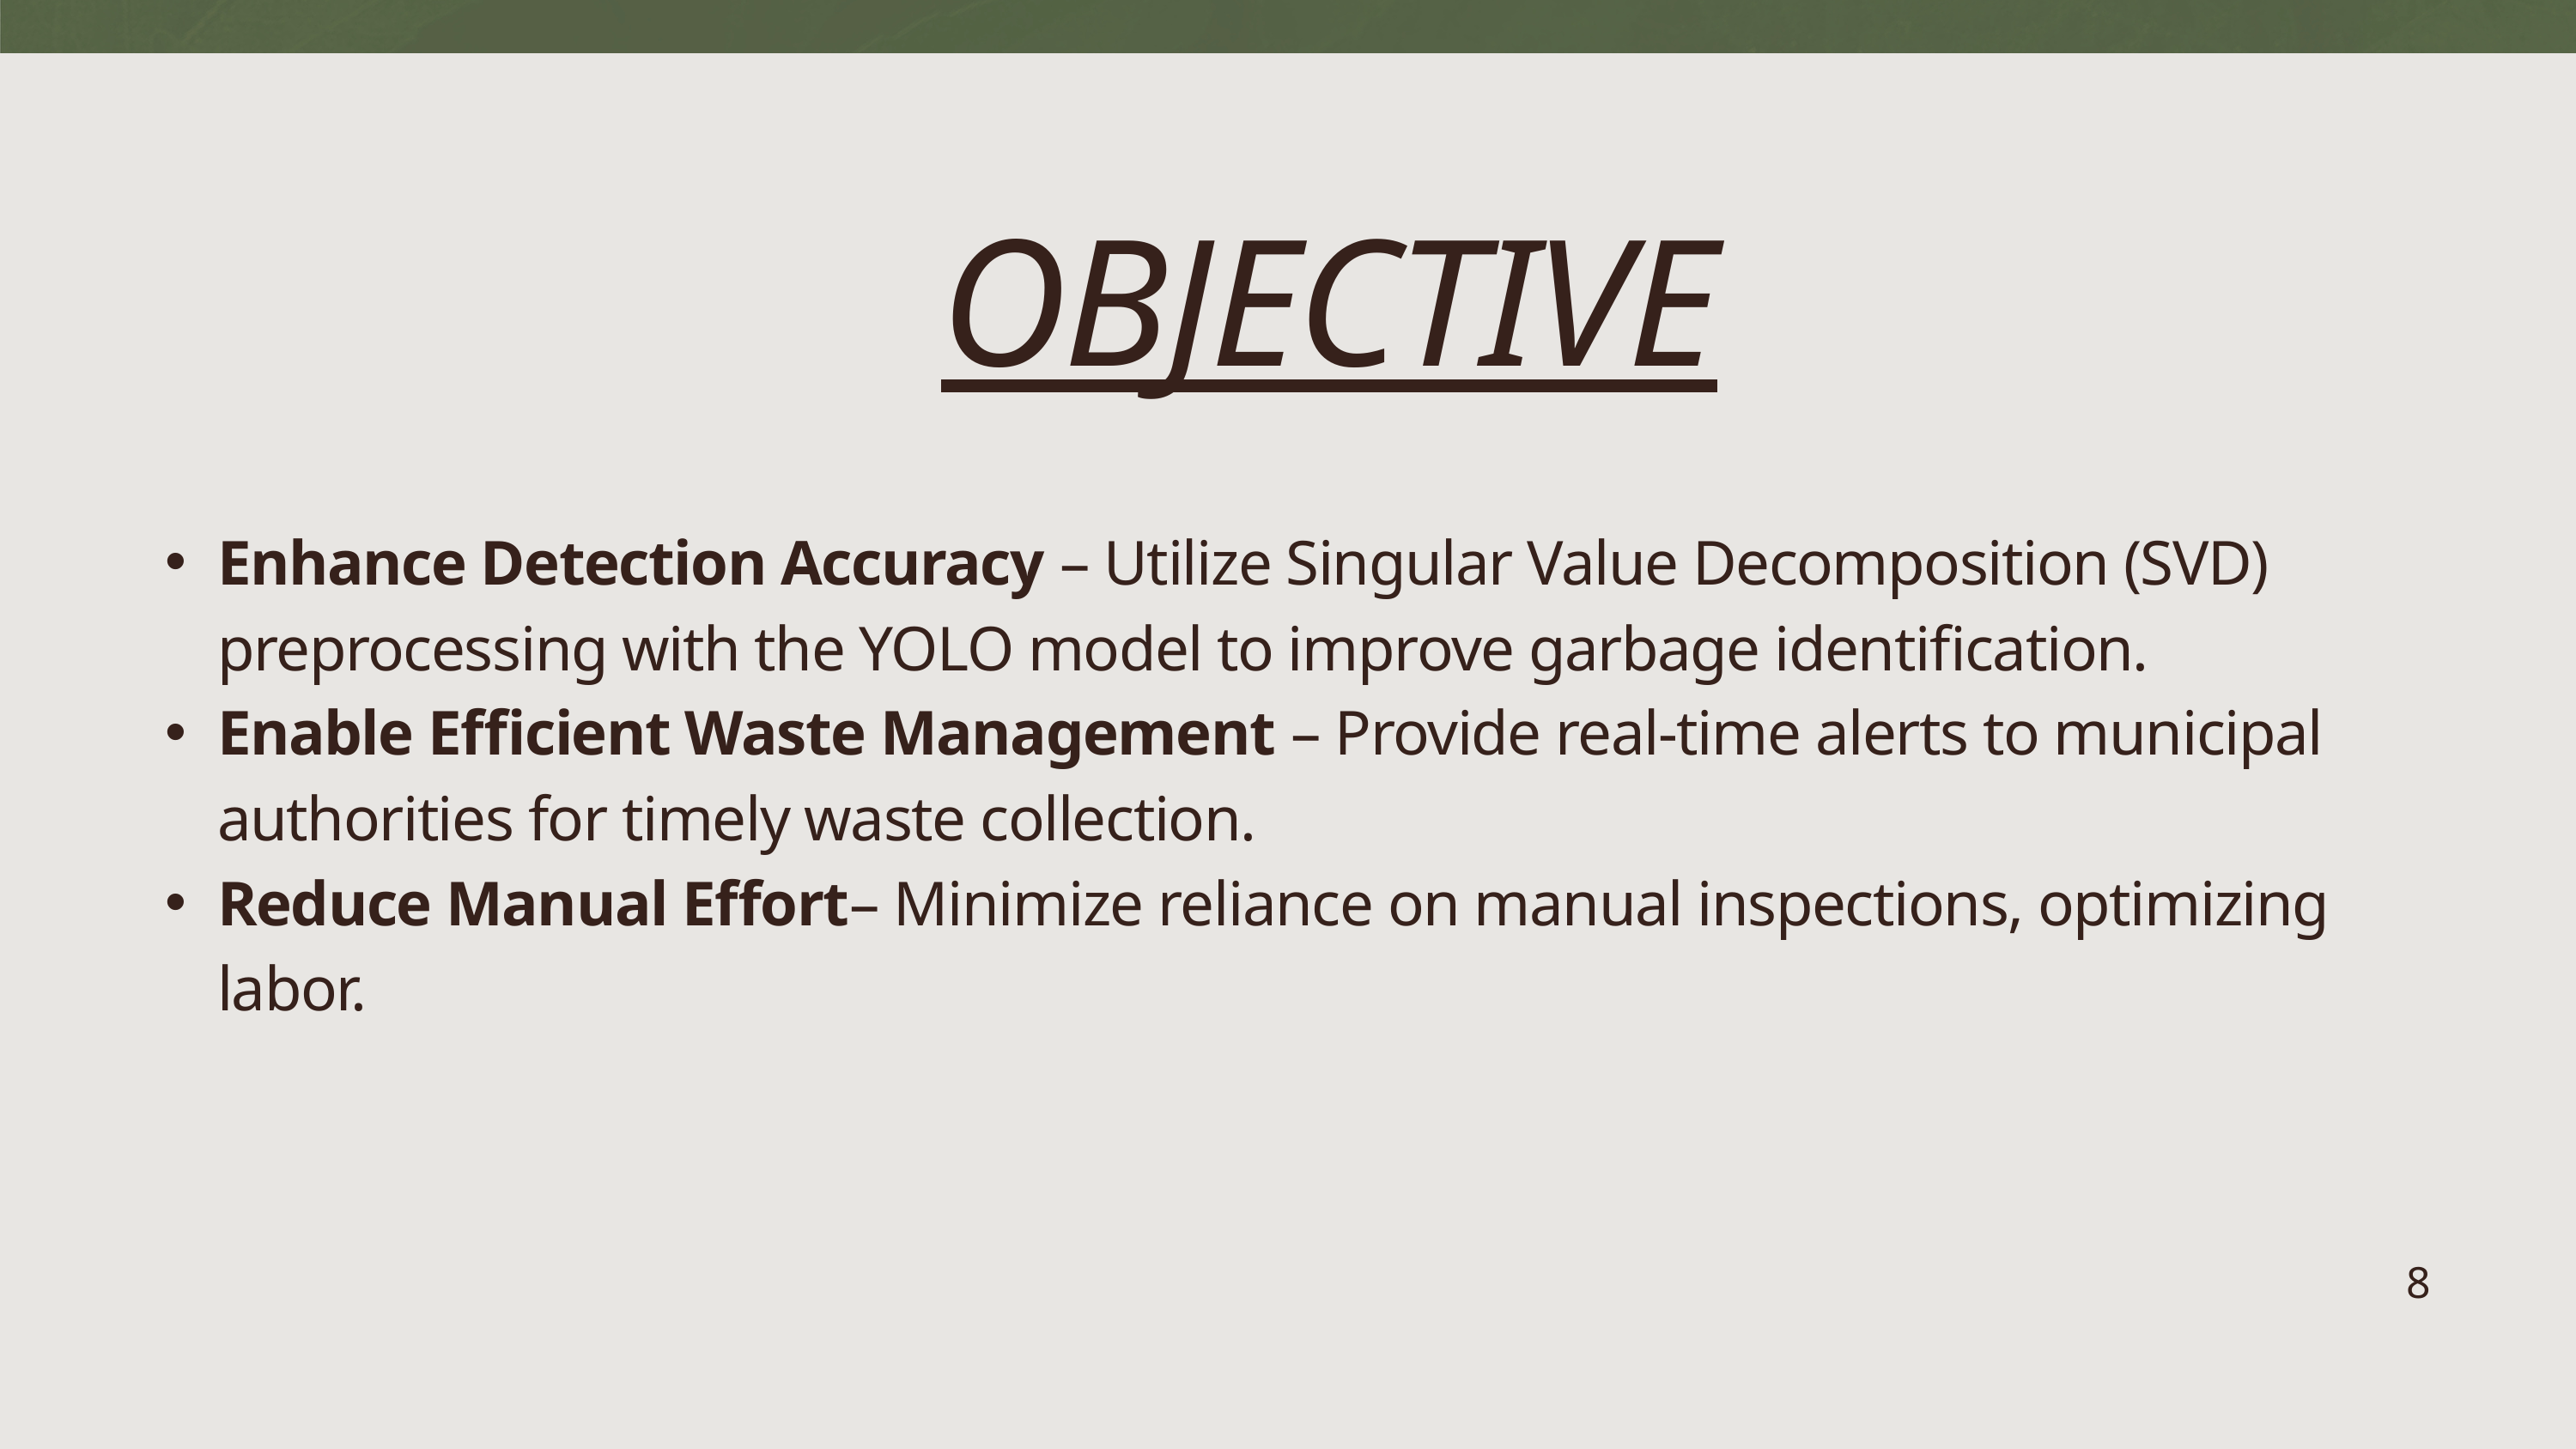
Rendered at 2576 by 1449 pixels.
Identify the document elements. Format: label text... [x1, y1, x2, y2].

text_box OBJECTIVE [833, 155, 1825, 402]
text_box 8 [2136, 1246, 2432, 1307]
text_box [0, 0, 2576, 53]
text_box Enhance Detection Accuracy – Utilize Singular Value Decomposition (SVD) preprocessing with the YOLO model to improve garbage identification. Enable Efficient Waste Management – Provide real-time alerts to municipal authorities for timely waste collection. Reduce Manual Effort– Minimize reliance on manual inspections, optimizing labor. [113, 512, 2463, 1023]
